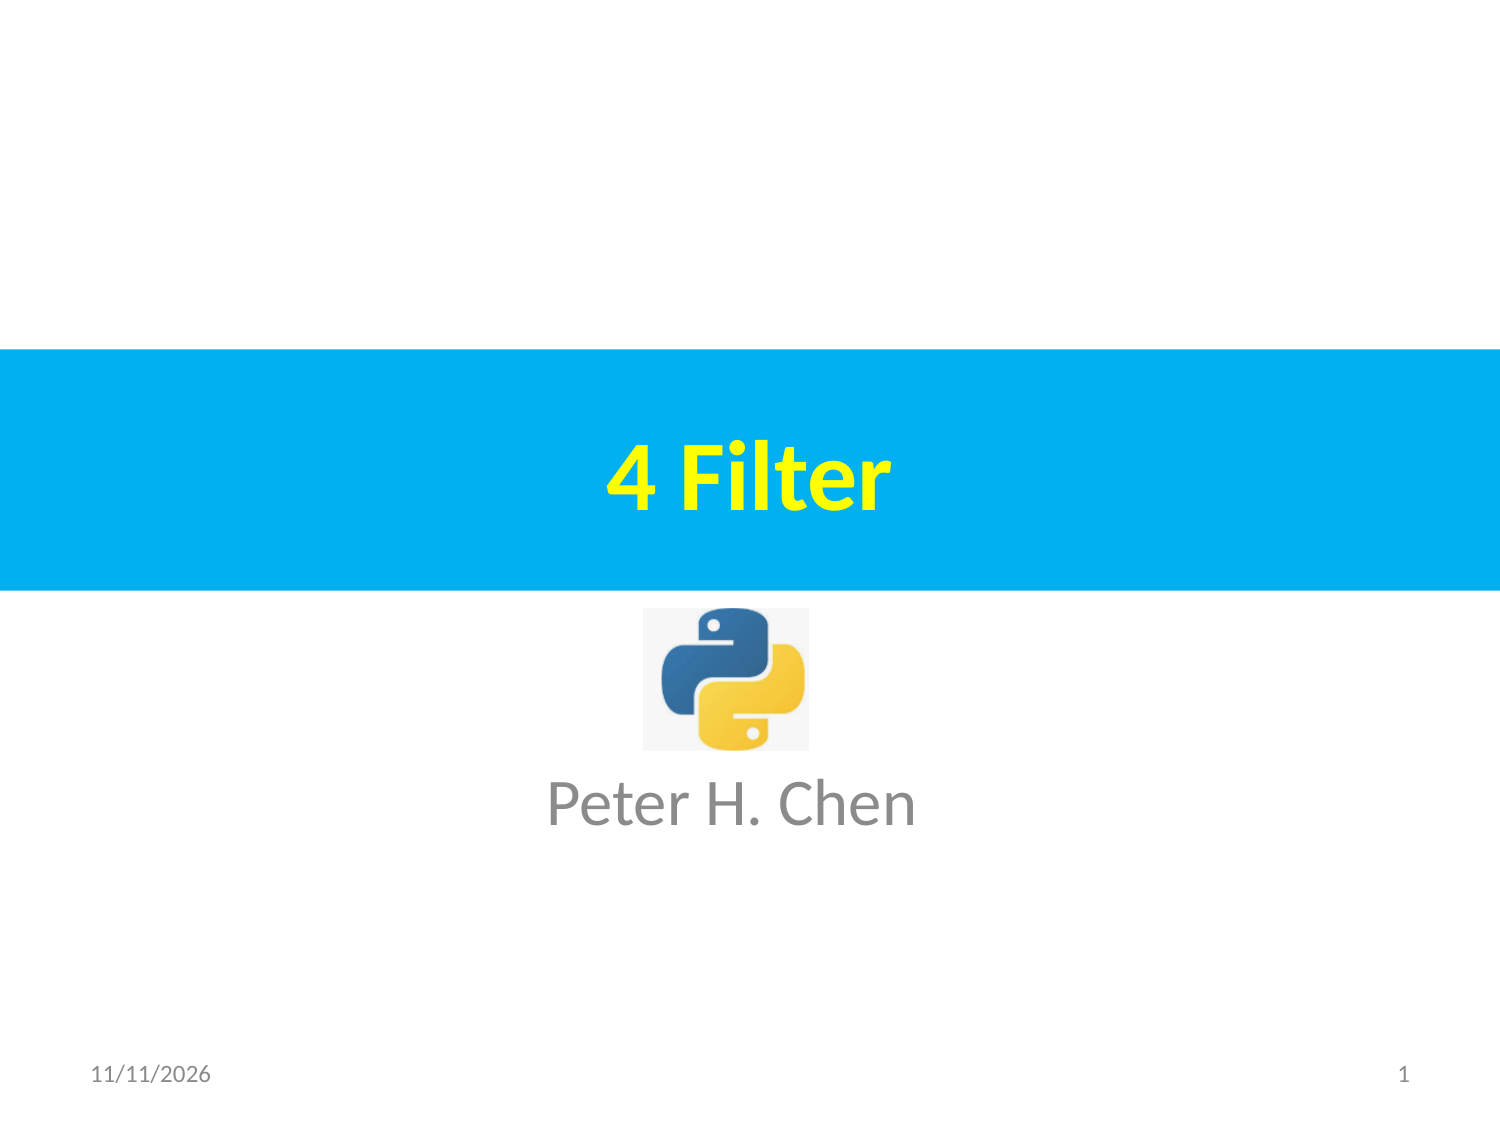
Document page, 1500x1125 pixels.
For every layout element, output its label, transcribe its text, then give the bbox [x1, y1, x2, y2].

subtitle Peter H. Chen [206, 751, 1257, 866]
picture [643, 606, 809, 752]
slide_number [75, 1042, 425, 1103]
slide_number 1 [1074, 1042, 1425, 1103]
title 4 Filter [0, 349, 1500, 591]
